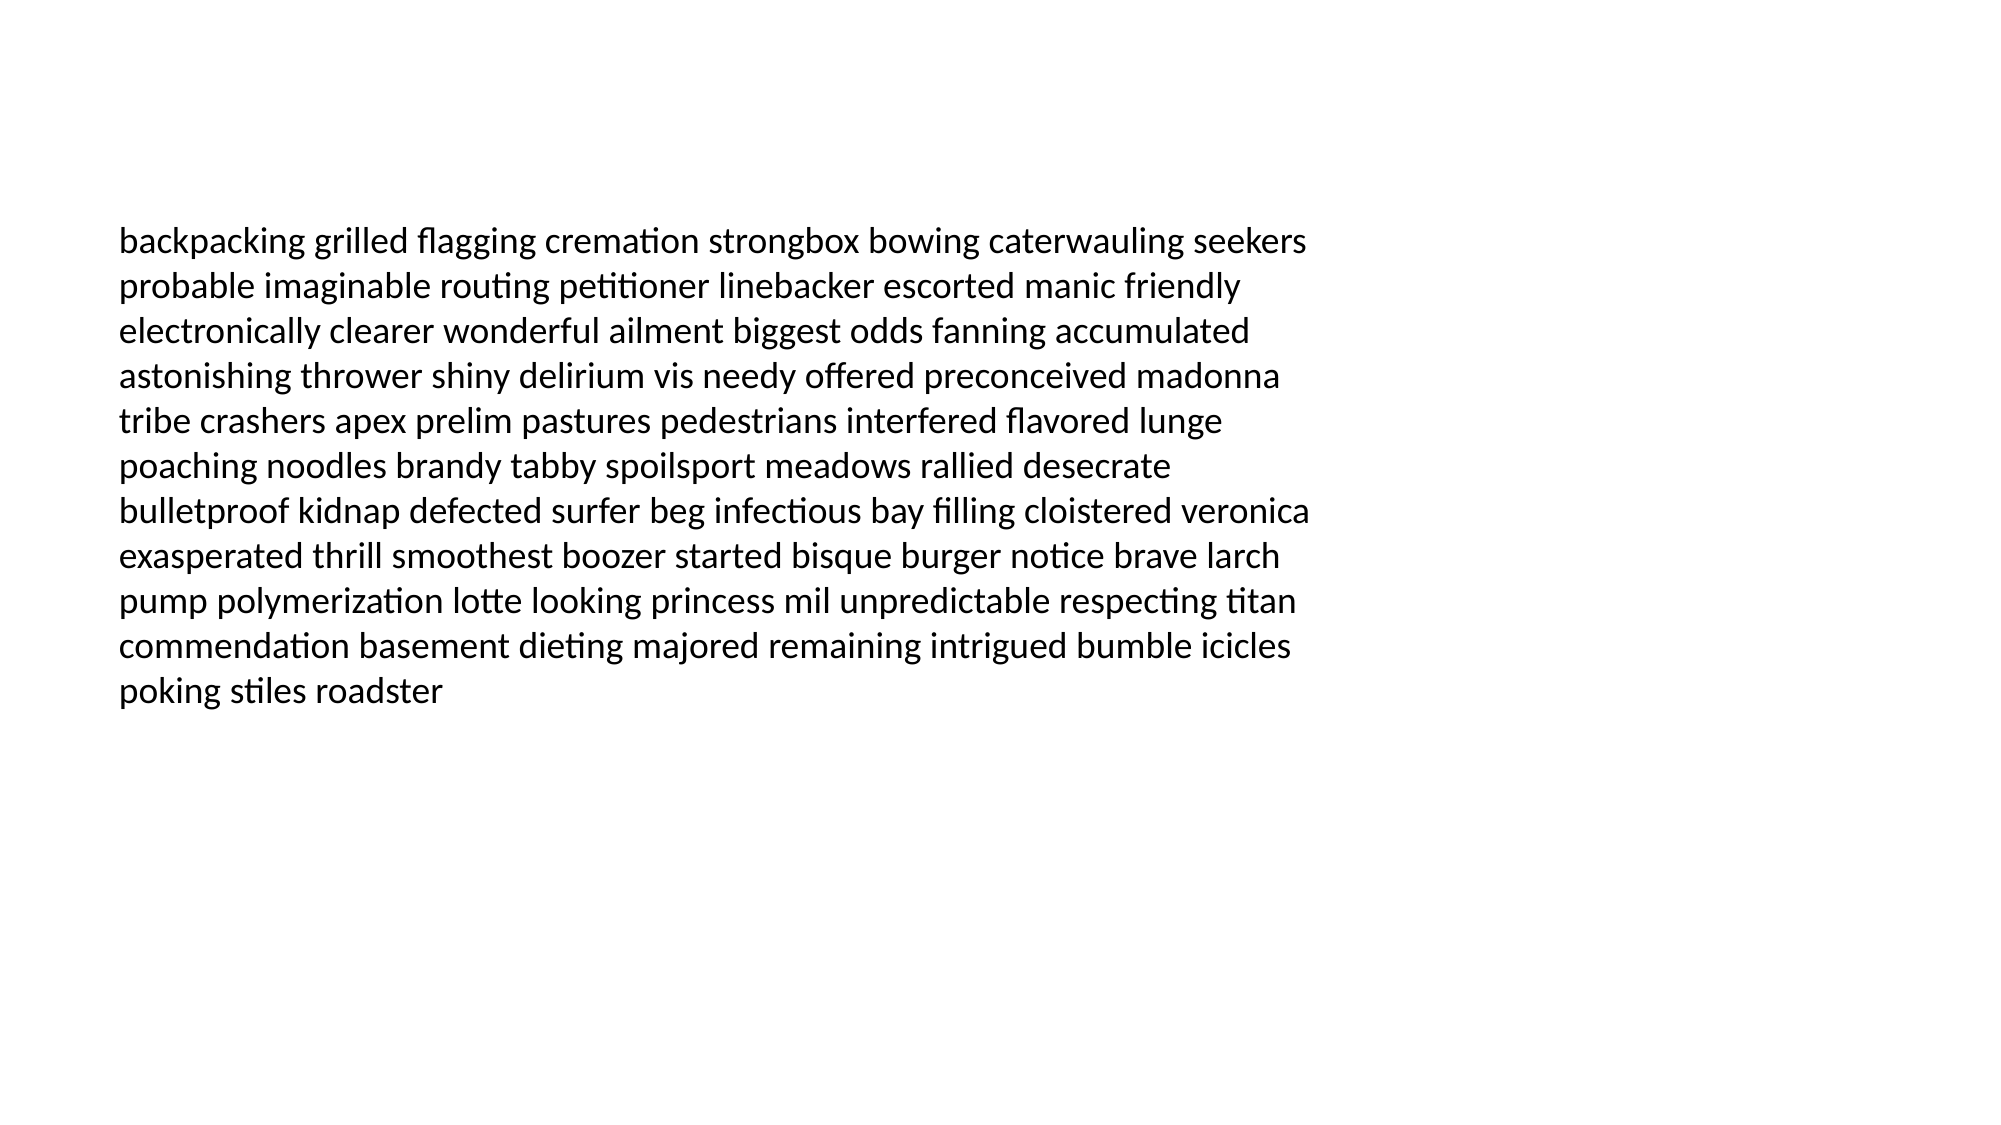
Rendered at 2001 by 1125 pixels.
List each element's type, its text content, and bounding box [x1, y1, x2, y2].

text_box backpacking grilled flagging cremation strongbox bowing caterwauling seekers probable imaginable routing petitioner linebacker escorted manic friendly electronically clearer wonderful ailment biggest odds fanning accumulated astonishing thrower shiny delirium vis needy offered preconceived madonna tribe crashers apex prelim pastures pedestrians interfered flavored lunge poaching noodles brandy tabby spoilsport meadows rallied desecrate bulletproof kidnap defected surfer beg infectious bay filling cloistered veronica exasperated thrill smoothest boozer started bisque burger notice brave larch pump polymerization lotte looking princess mil unpredictable respecting titan commendation basement dieting majored remaining intrigued bumble icicles poking stiles roadster [104, 208, 1355, 718]
